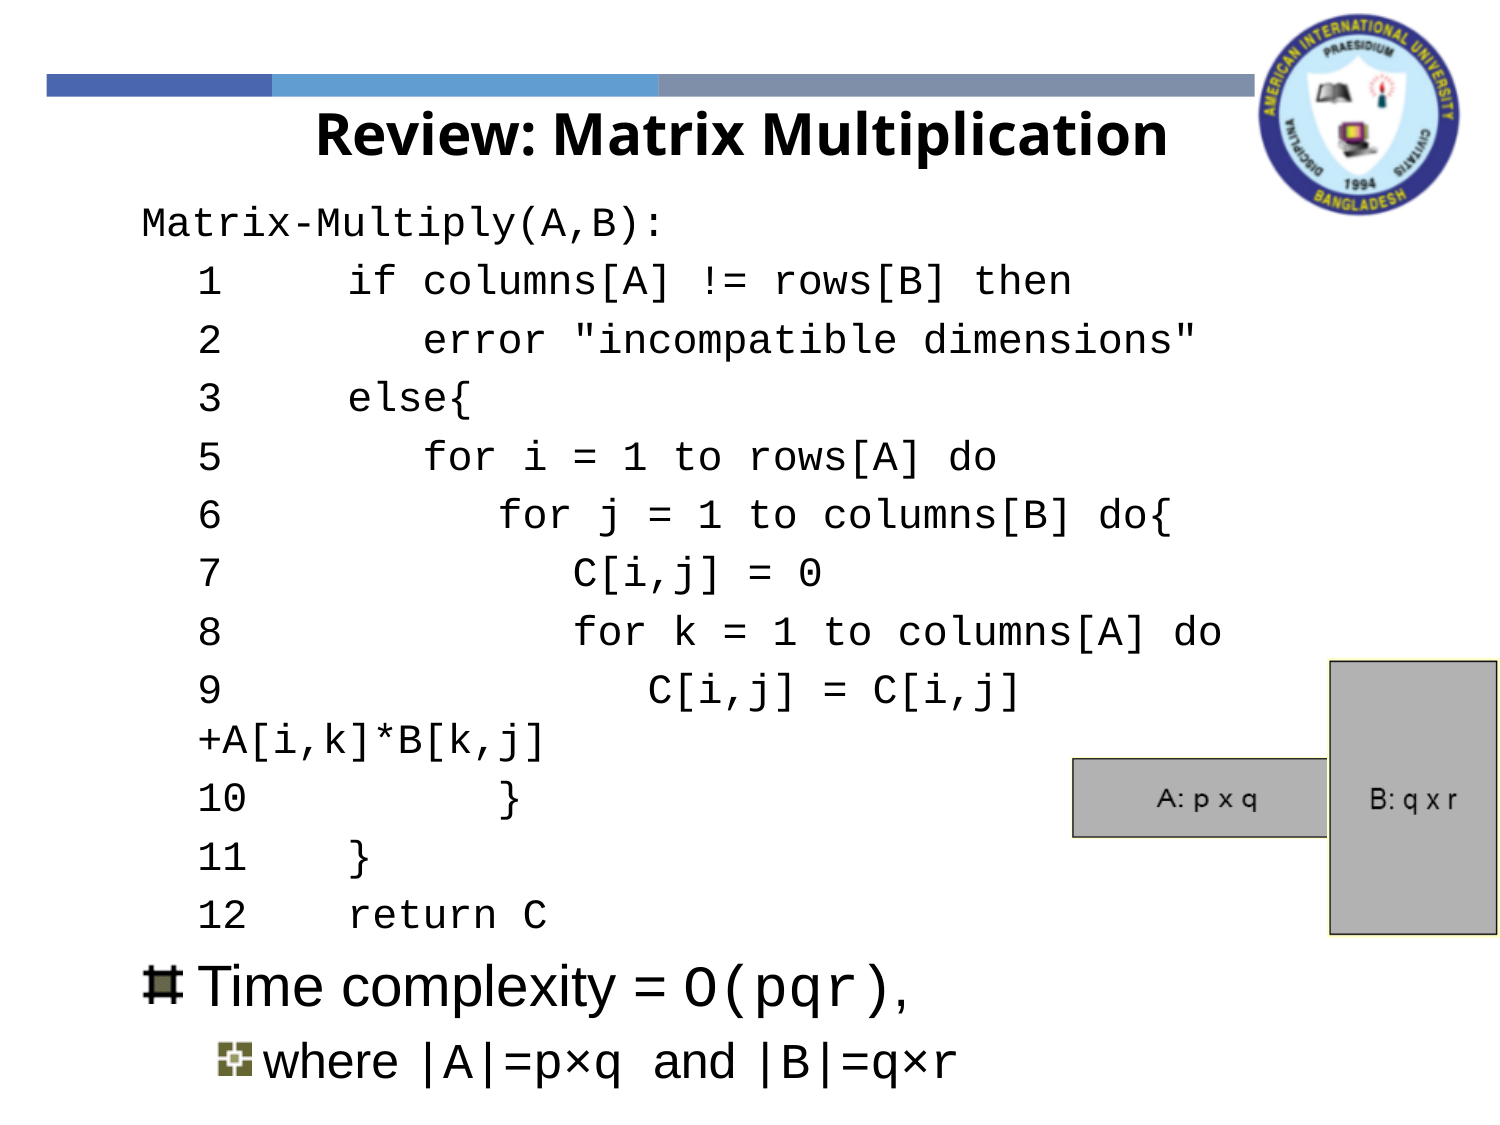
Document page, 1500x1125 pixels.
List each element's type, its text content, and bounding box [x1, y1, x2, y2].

picture [1254, 9, 1465, 80]
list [1326, 657, 1500, 938]
text_box Matrix-Multiply(A,B): 1 if columns[A] != rows[B] then 2 error "incompatible dimensions" 3 else{ 5 for i = 1 to rows[A] do 6 for j = 1 to columns[B] do{ 7 C[i,j] = 0 8 for k = 1 to columns[A] do 9 C[i,j] = C[i,j]+A[i,k]*B[k,j] 10 } 11 } 12 return C Time complexity = O(pqr), where |A|=p×q and |B|=q×r [126, 187, 1374, 1083]
picture [216, 1040, 252, 1076]
picture [1254, 184, 1465, 221]
picture [141, 963, 183, 1004]
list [1070, 756, 1317, 839]
title Review: Matrix Multiplication [0, 80, 1485, 184]
